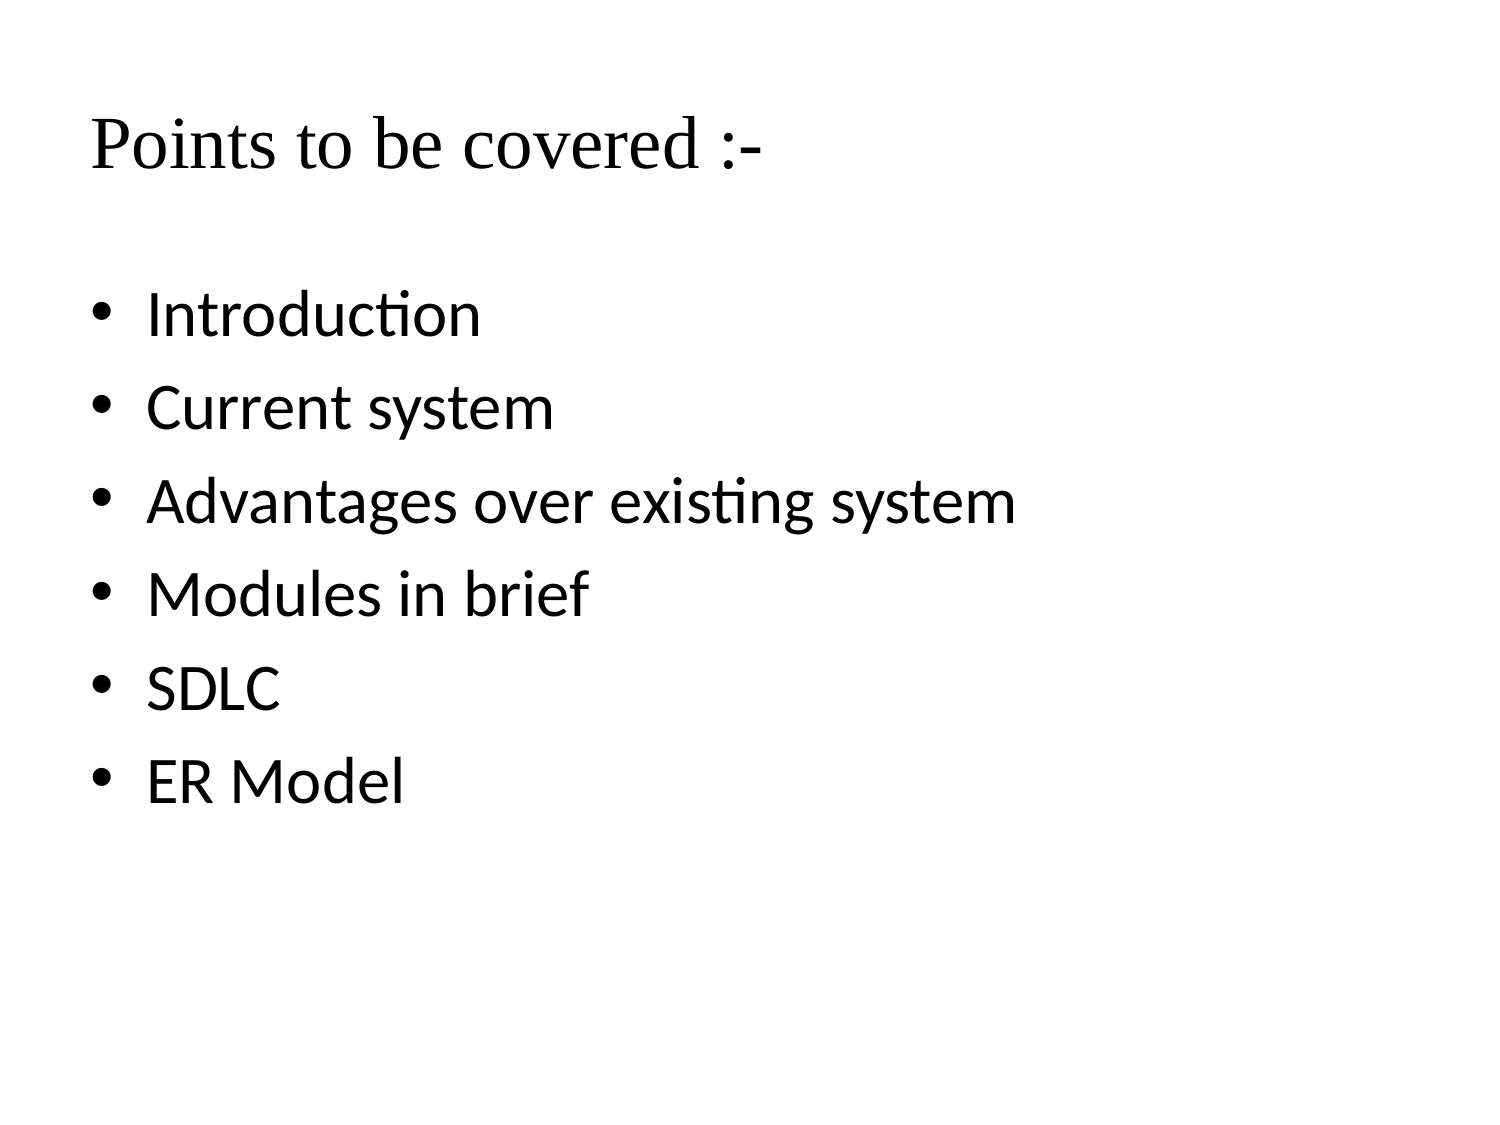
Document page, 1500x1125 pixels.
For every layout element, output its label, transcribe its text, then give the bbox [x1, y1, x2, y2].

title Points to be covered :- [75, 45, 1425, 233]
list Introduction Current system Advantages over existing system Modules in brief SDLC ER Model [75, 262, 1425, 1005]
